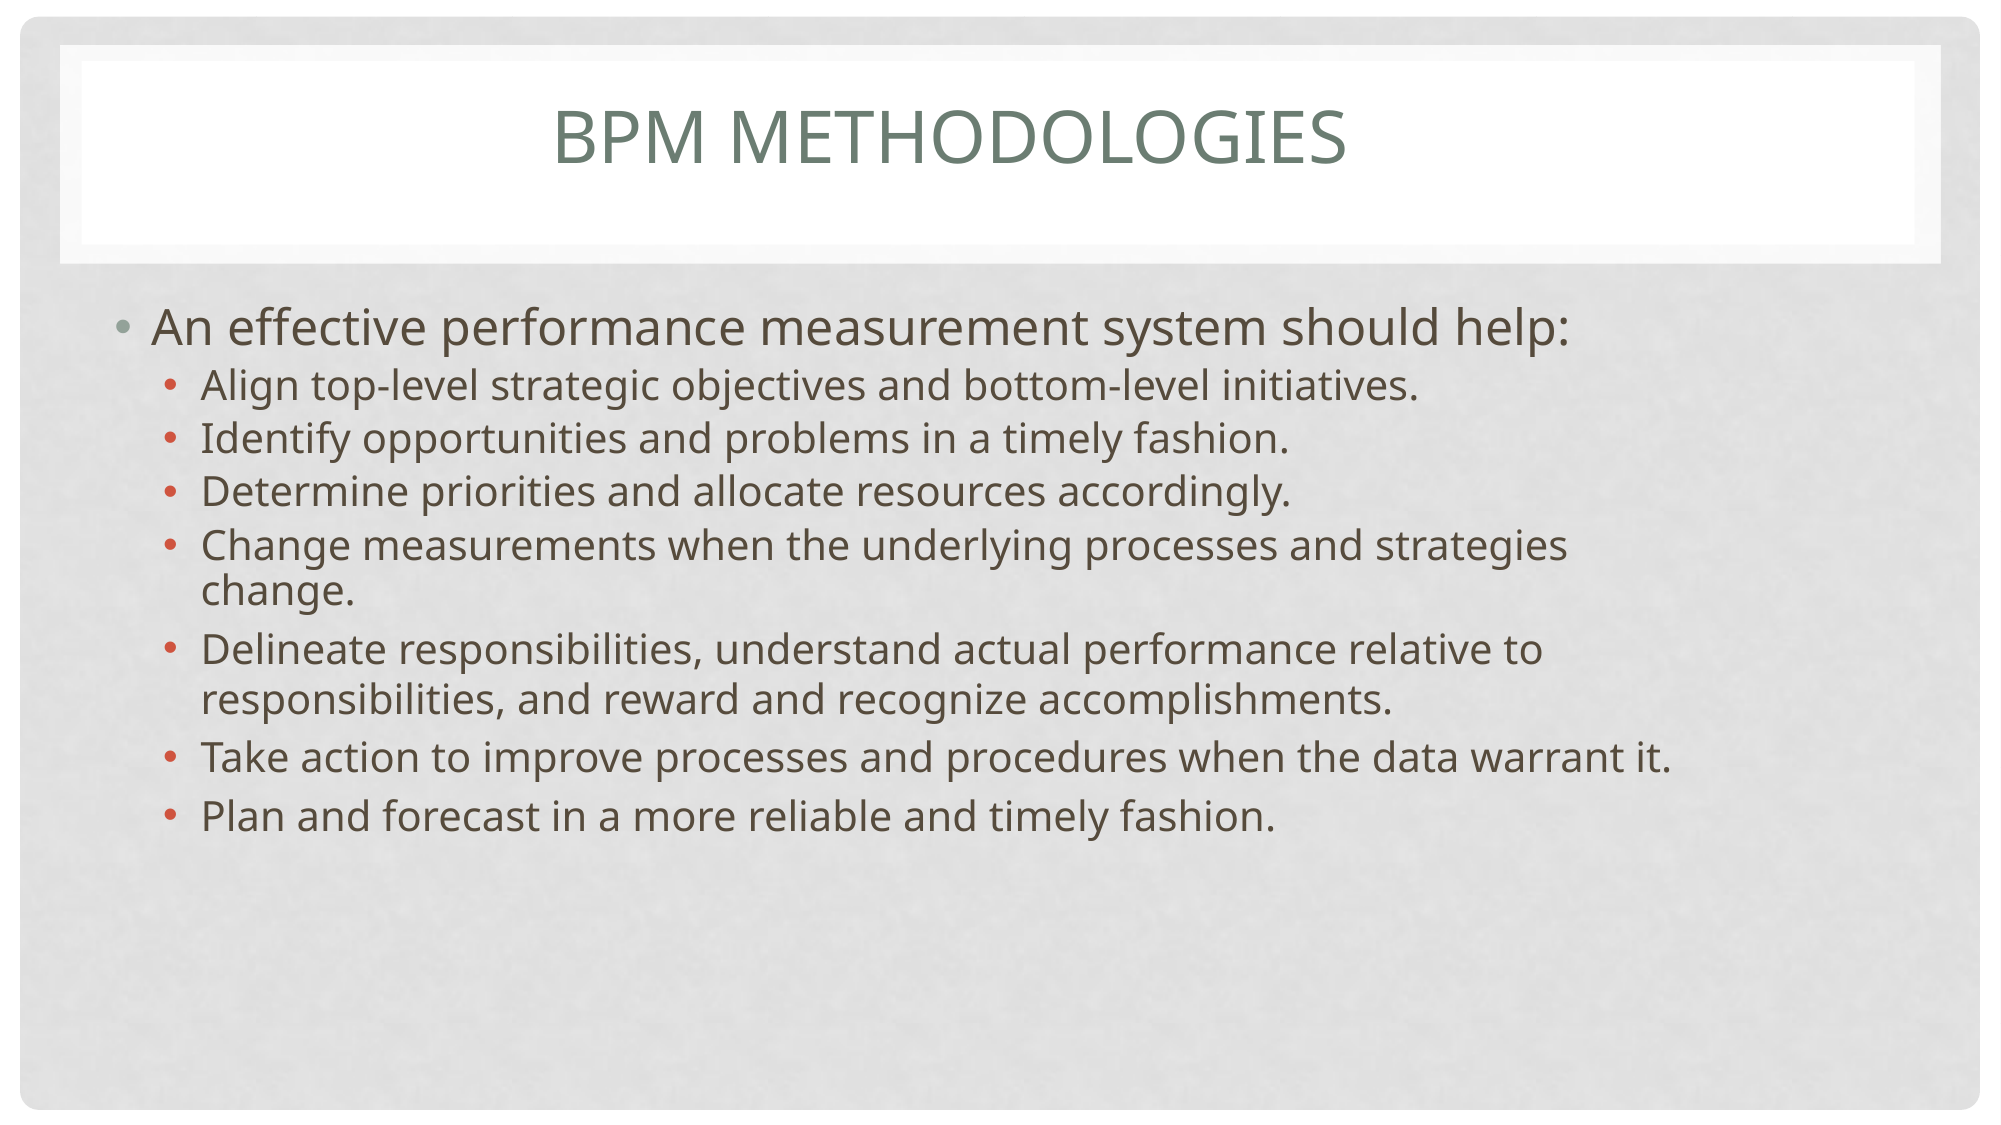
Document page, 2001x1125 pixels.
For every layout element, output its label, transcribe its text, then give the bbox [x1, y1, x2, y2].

title BPM Methodologies [350, 40, 1550, 229]
list An effective performance measurement system should help: Align top-level strategic objectives and bottom-level initiatives. Identify opportunities and problems in a timely fashion. Determine priorities and allocate resources accordingly. Change measurements when the underlying processes and strategies change. Delineate responsibilities, understand actual performance relative to responsibilities, and reward and recognize accomplishments. Take action to improve processes and procedures when the data warrant it. Plan and forecast in a more reliable and timely fashion. [80, 294, 1725, 1070]
